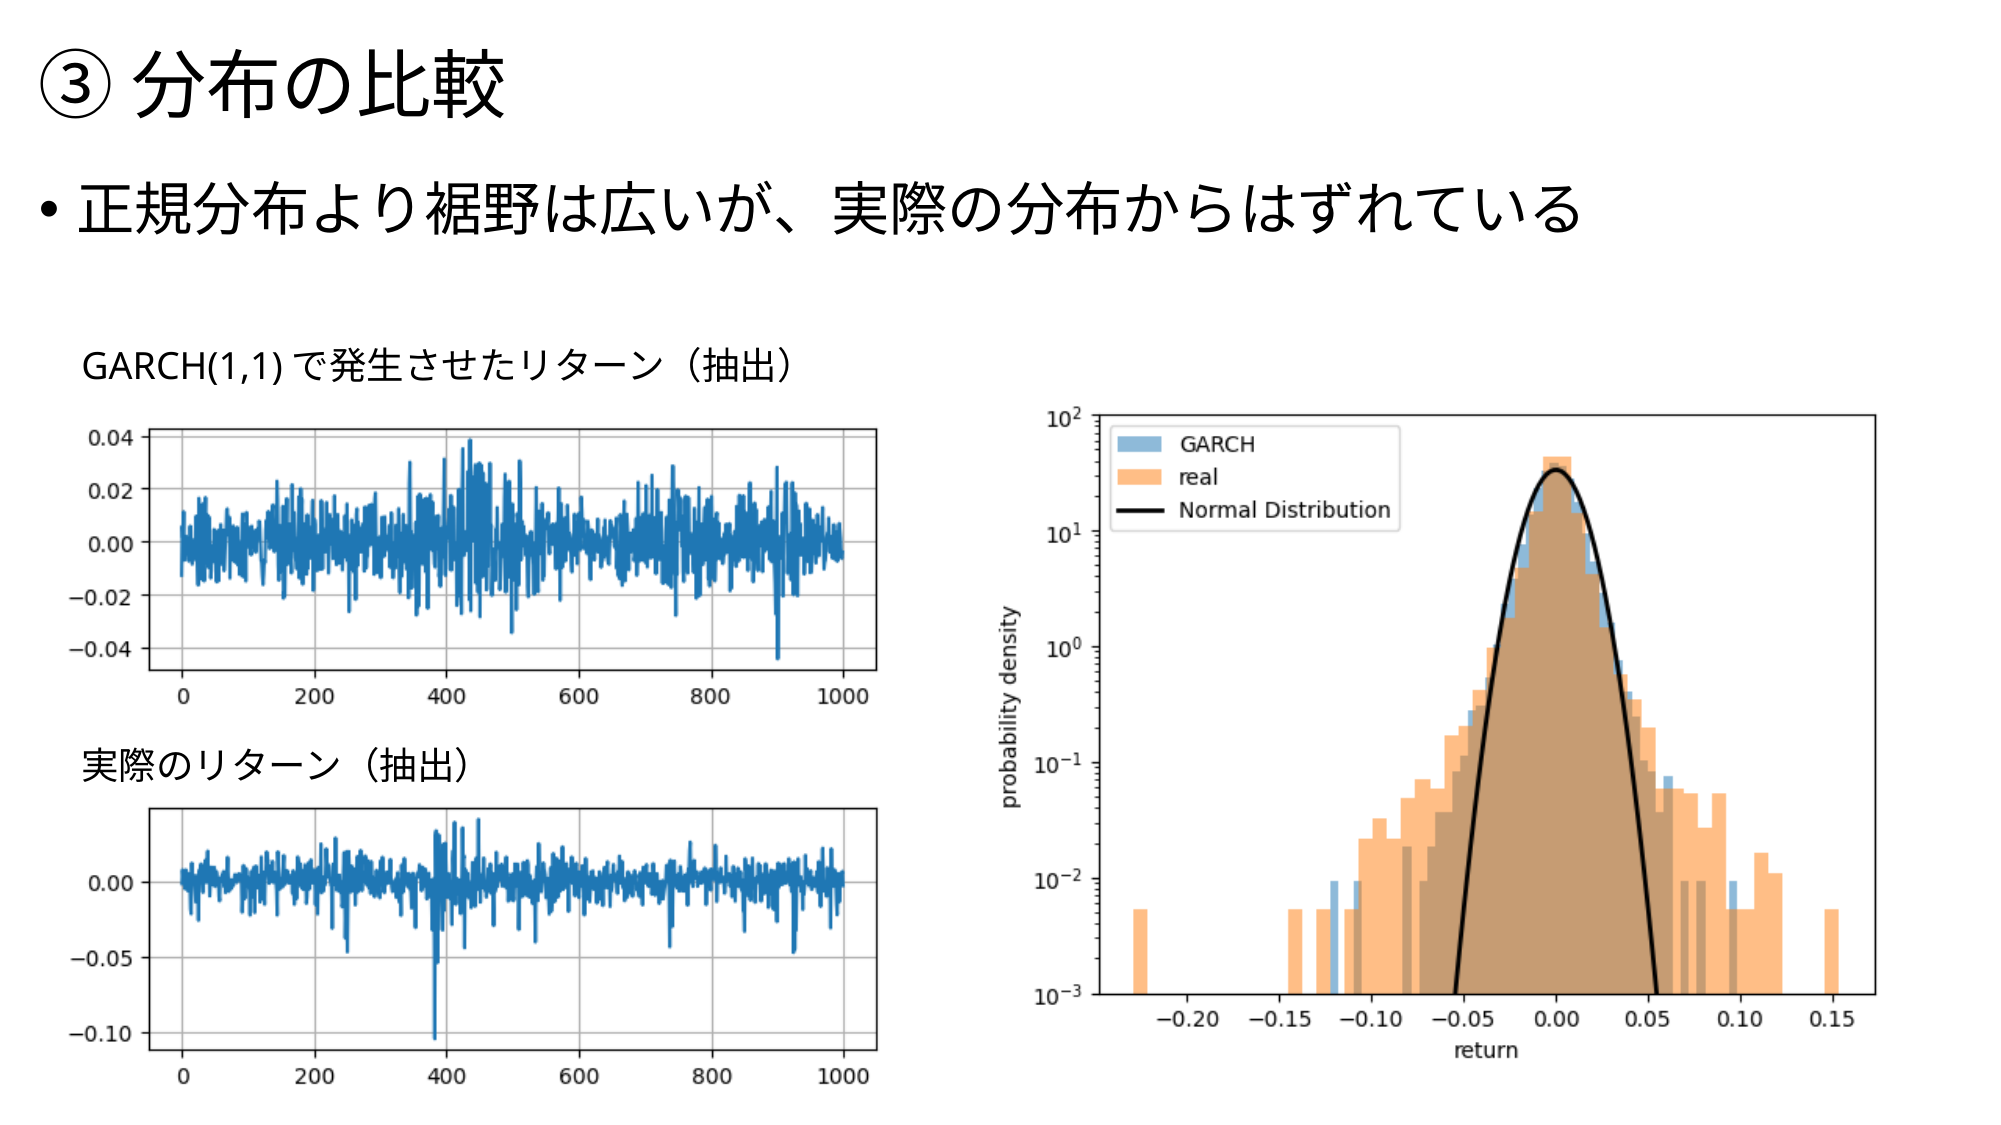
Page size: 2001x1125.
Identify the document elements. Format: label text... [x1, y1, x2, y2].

picture [51, 413, 891, 724]
picture [984, 388, 1889, 1077]
title ③分布の比較 [23, 22, 1947, 155]
list 正規分布より裾野は広いが、実際の分布からはずれている [23, 172, 1947, 263]
text_box 実際のリターン（抽出） [66, 734, 733, 794]
text_box GARCH(1,1)で発生させたリターン（抽出） [66, 334, 926, 395]
picture [51, 794, 892, 1103]
